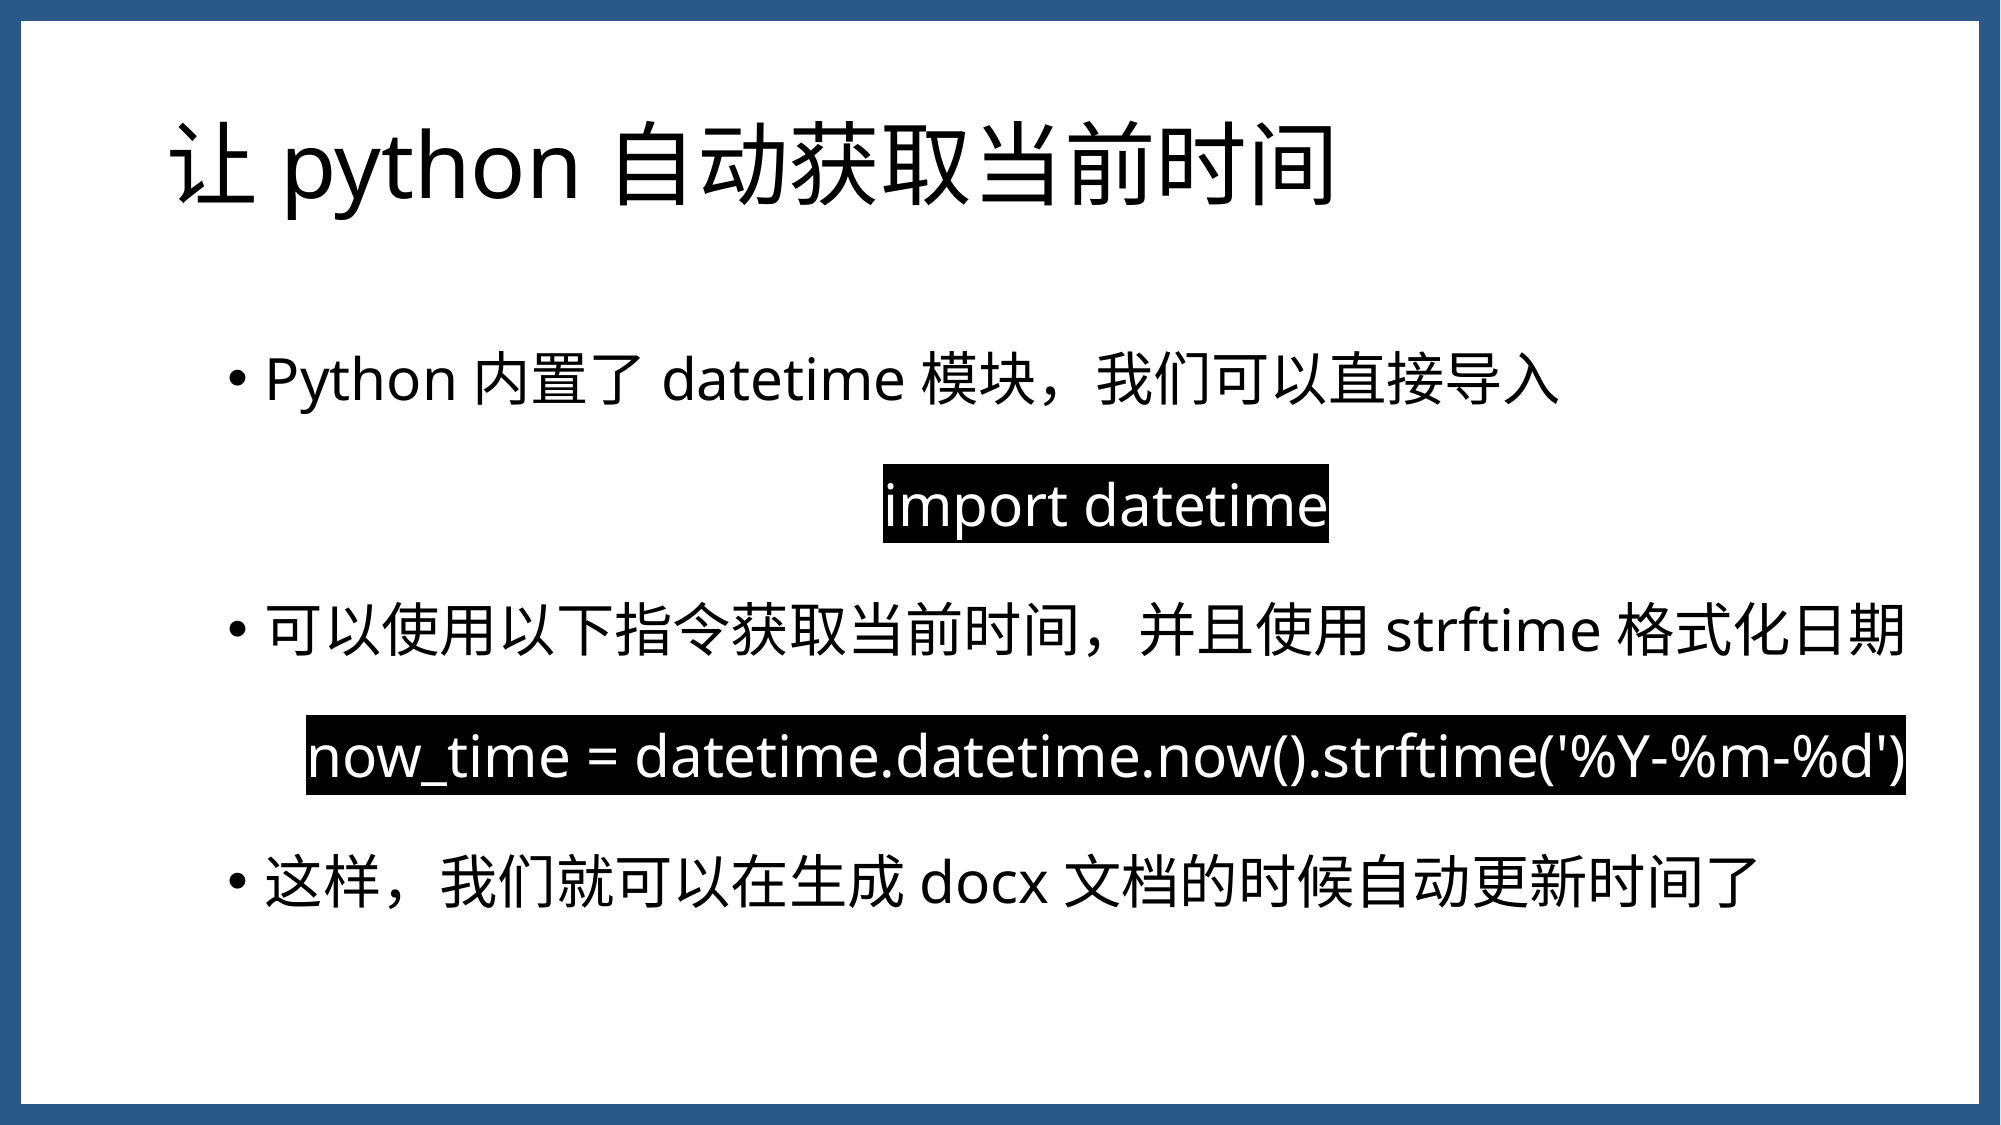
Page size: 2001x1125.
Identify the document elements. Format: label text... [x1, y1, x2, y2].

list Python内置了datetime模块，我们可以直接导入 import datetime 可以使用以下指令获取当前时间，并且使用strftime格式化日期 now_time = datetime.datetime.now().strftime('%Y-%m-%d') 这样，我们就可以在生成docx文档的时候自动更新时间了 [212, 299, 2000, 1014]
title 让python自动获取当前时间 [151, 59, 1877, 278]
